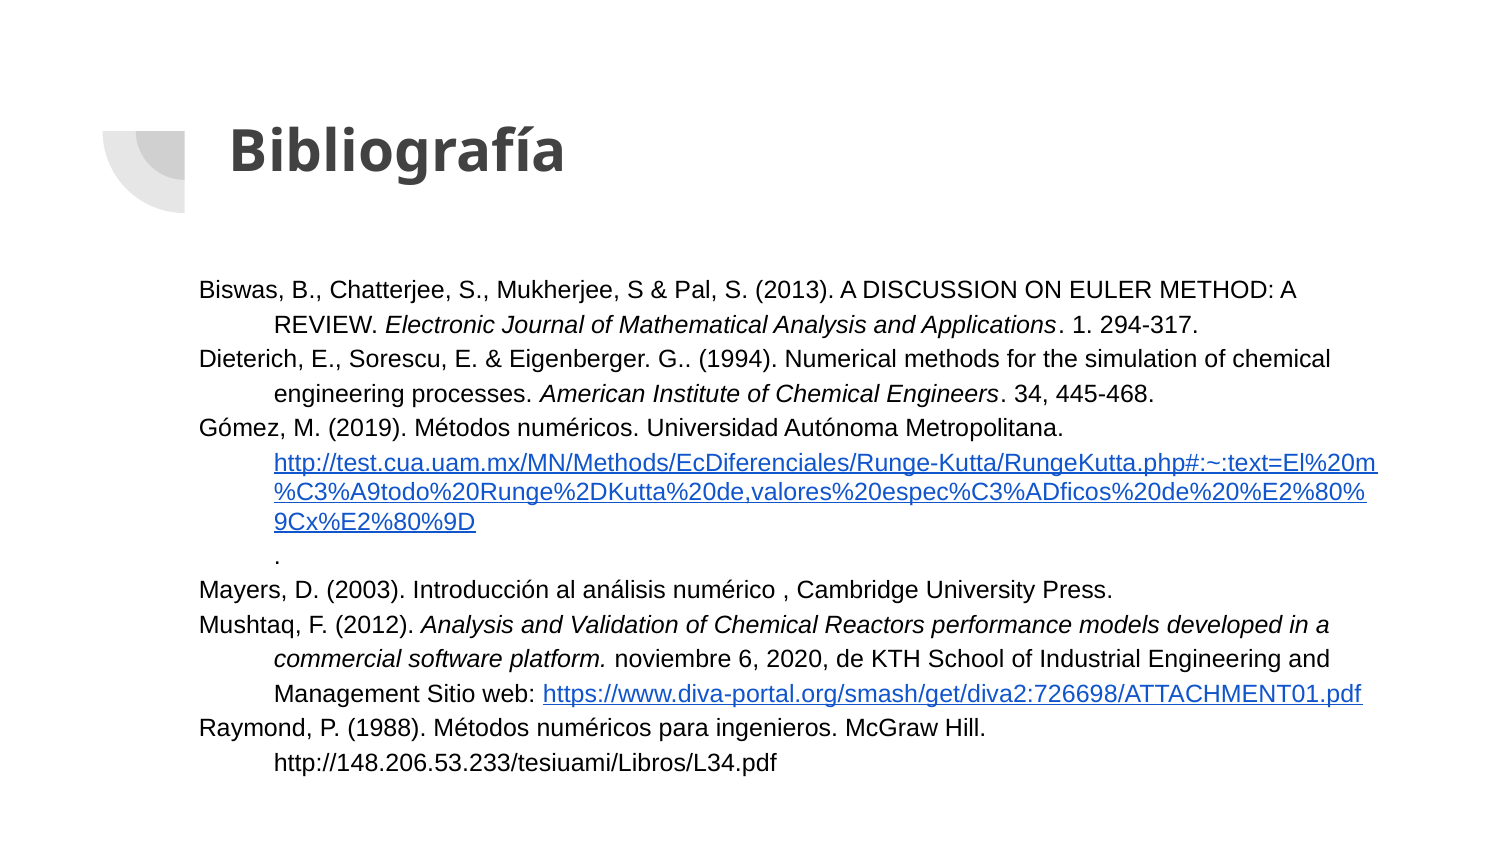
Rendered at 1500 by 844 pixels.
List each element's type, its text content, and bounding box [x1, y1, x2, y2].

list Biswas, B., Chatterjee, S., Mukherjee, S & Pal, S. (2013). A DISCUSSION ON EULER METHOD: A REVIEW. Electronic Journal of Mathematical Analysis and Applications. 1. 294-317. Dieterich, E., Sorescu, E. & Eigenberger. G.. (1994). Numerical methods for the simulation of chemical engineering processes. American Institute of Chemical Engineers. 34, 445-468. Gómez, M. (2019). Métodos numéricos. Universidad Autónoma Metropolitana. http://test.cua.uam.mx/MN/Methods/EcDiferenciales/Runge-Kutta/RungeKutta.php#:~:text=El%20m%C3%A9todo%20Runge%2DKutta%20de,valores%20espec%C3%ADficos%20de%20%E2%80%9Cx%E2%80%9D. Mayers, D. (2003). Introducción al análisis numérico , Cambridge University Press. Mushtaq, F. (2012). Analysis and Validation of Chemical Reactors performance models developed in a commercial software platform. noviembre 6, 2020, de KTH School of Industrial Engineering and Management Sitio web: https://www.diva-portal.org/smash/get/diva2:726698/ATTACHMENT01.pdf Raymond, P. (1988). Métodos numéricos para ingenieros. McGraw Hill. http://148.206.53.233/tesiuami/Libros/L34.pdf [183, 254, 1396, 672]
title Bibliografía [213, 98, 1368, 254]
